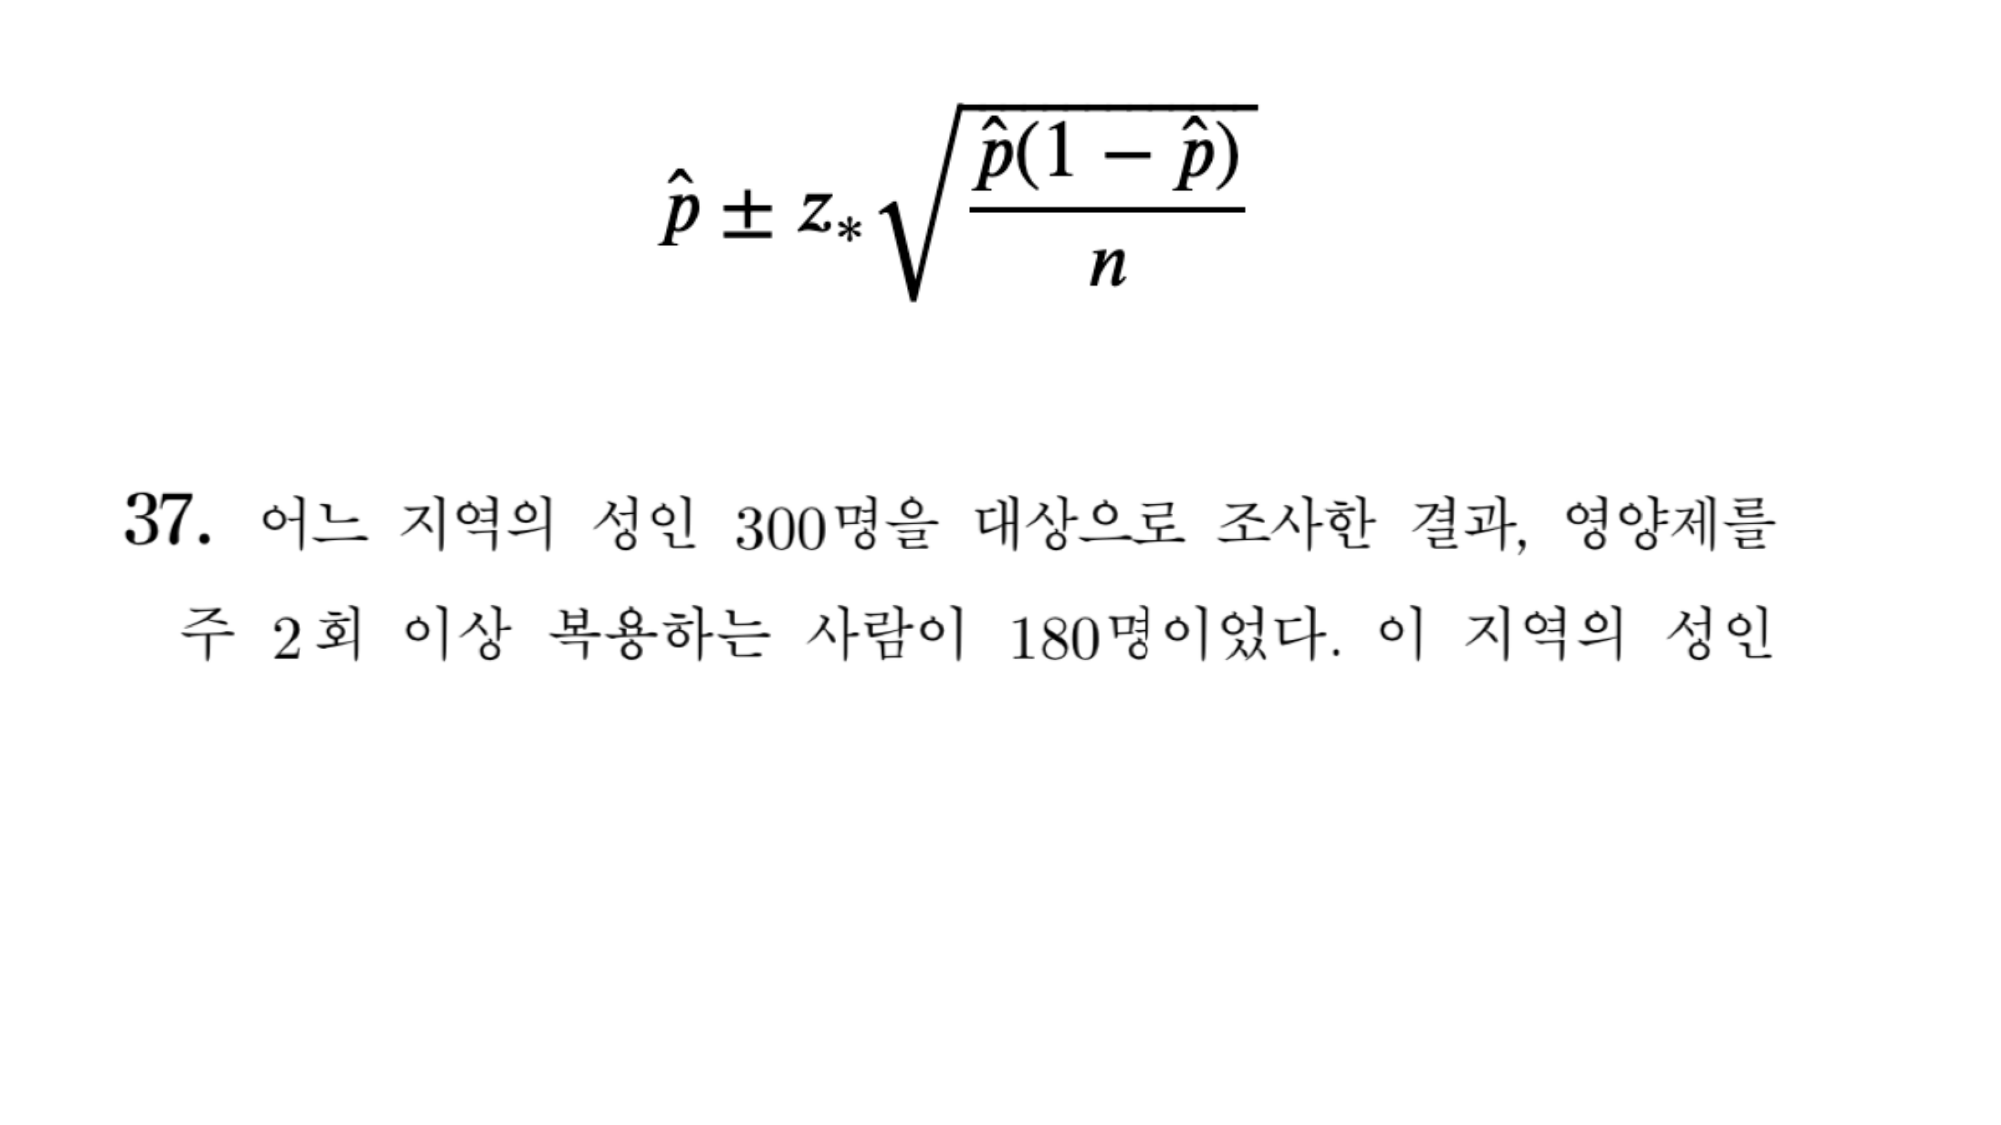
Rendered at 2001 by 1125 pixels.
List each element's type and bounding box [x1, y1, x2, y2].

picture [102, 458, 1816, 680]
picture [623, 52, 1295, 363]
